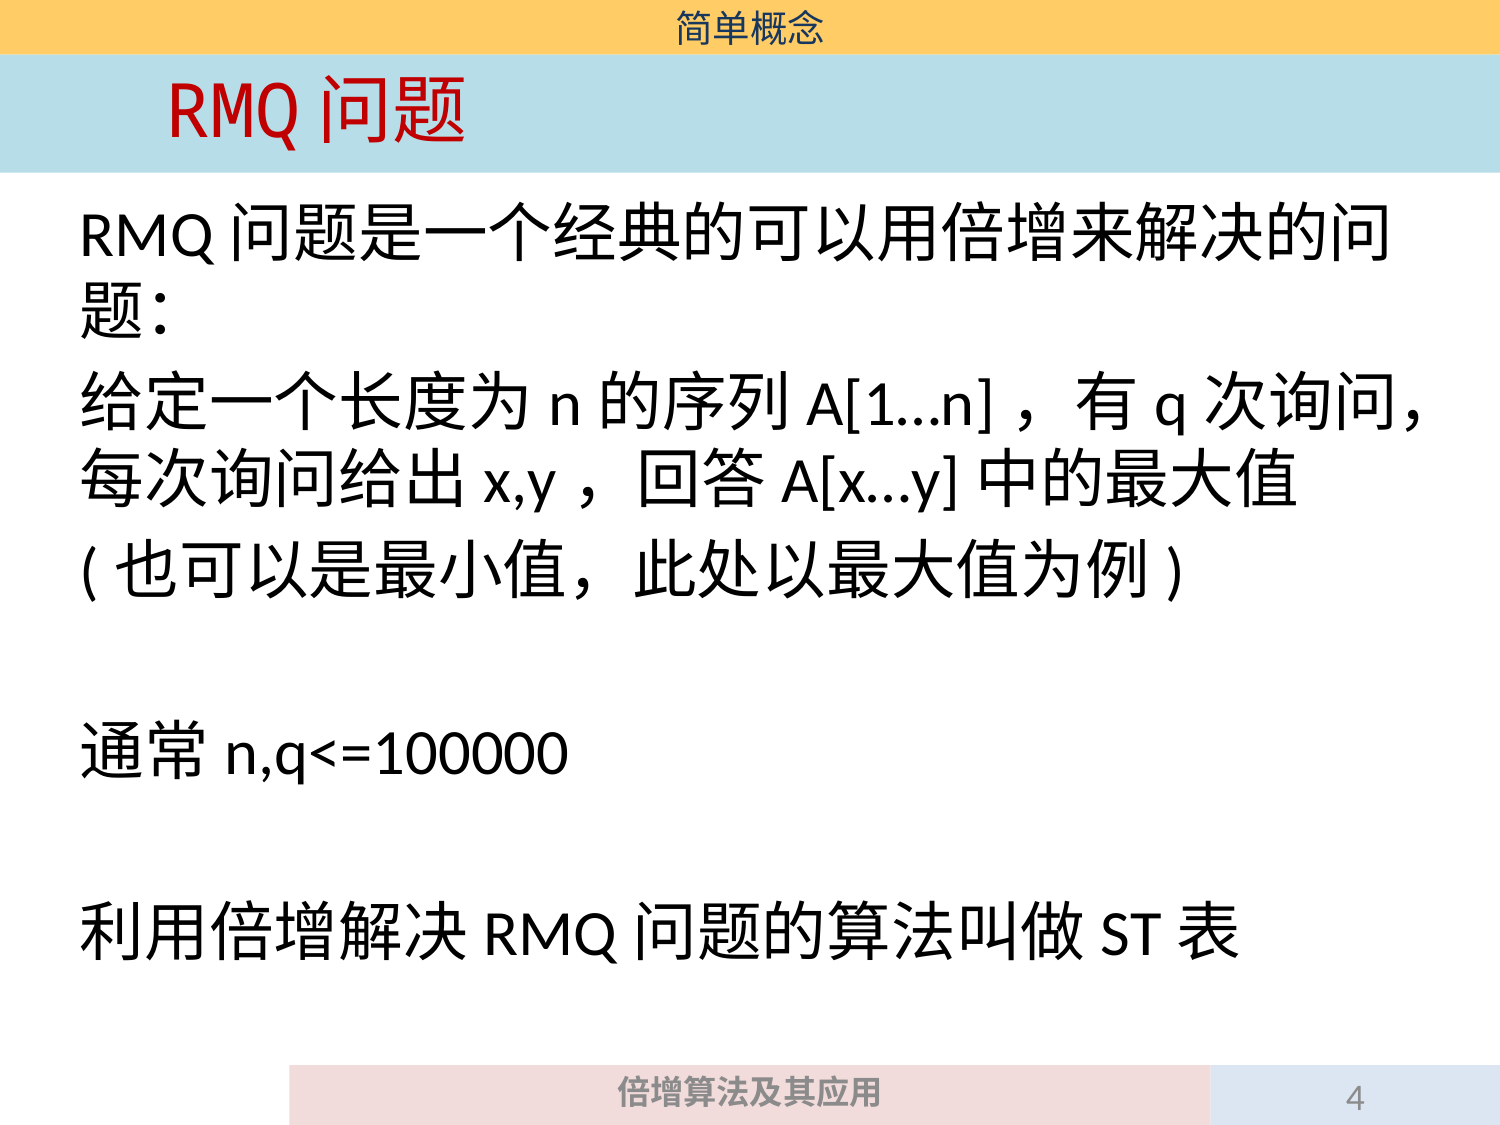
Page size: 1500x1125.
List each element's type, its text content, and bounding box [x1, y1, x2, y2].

title 简单概念 [0, 0, 1500, 54]
slide_number 4 [1210, 1065, 1500, 1125]
subtitle RMQ问题 [0, 54, 1500, 173]
footer 倍增算法及其应用 [289, 1065, 1210, 1125]
list RMQ问题是一个经典的可以用倍增来解决的问题： 给定一个长度为n的序列A[1…n]，有q次询问，每次询问给出x,y，回答A[x…y]中的最大值 (也可以是最小值，此处以最大值为例) 通常n,q<=100000 利用倍增解决RMQ问题的算法叫做ST表 [64, 184, 1424, 1059]
